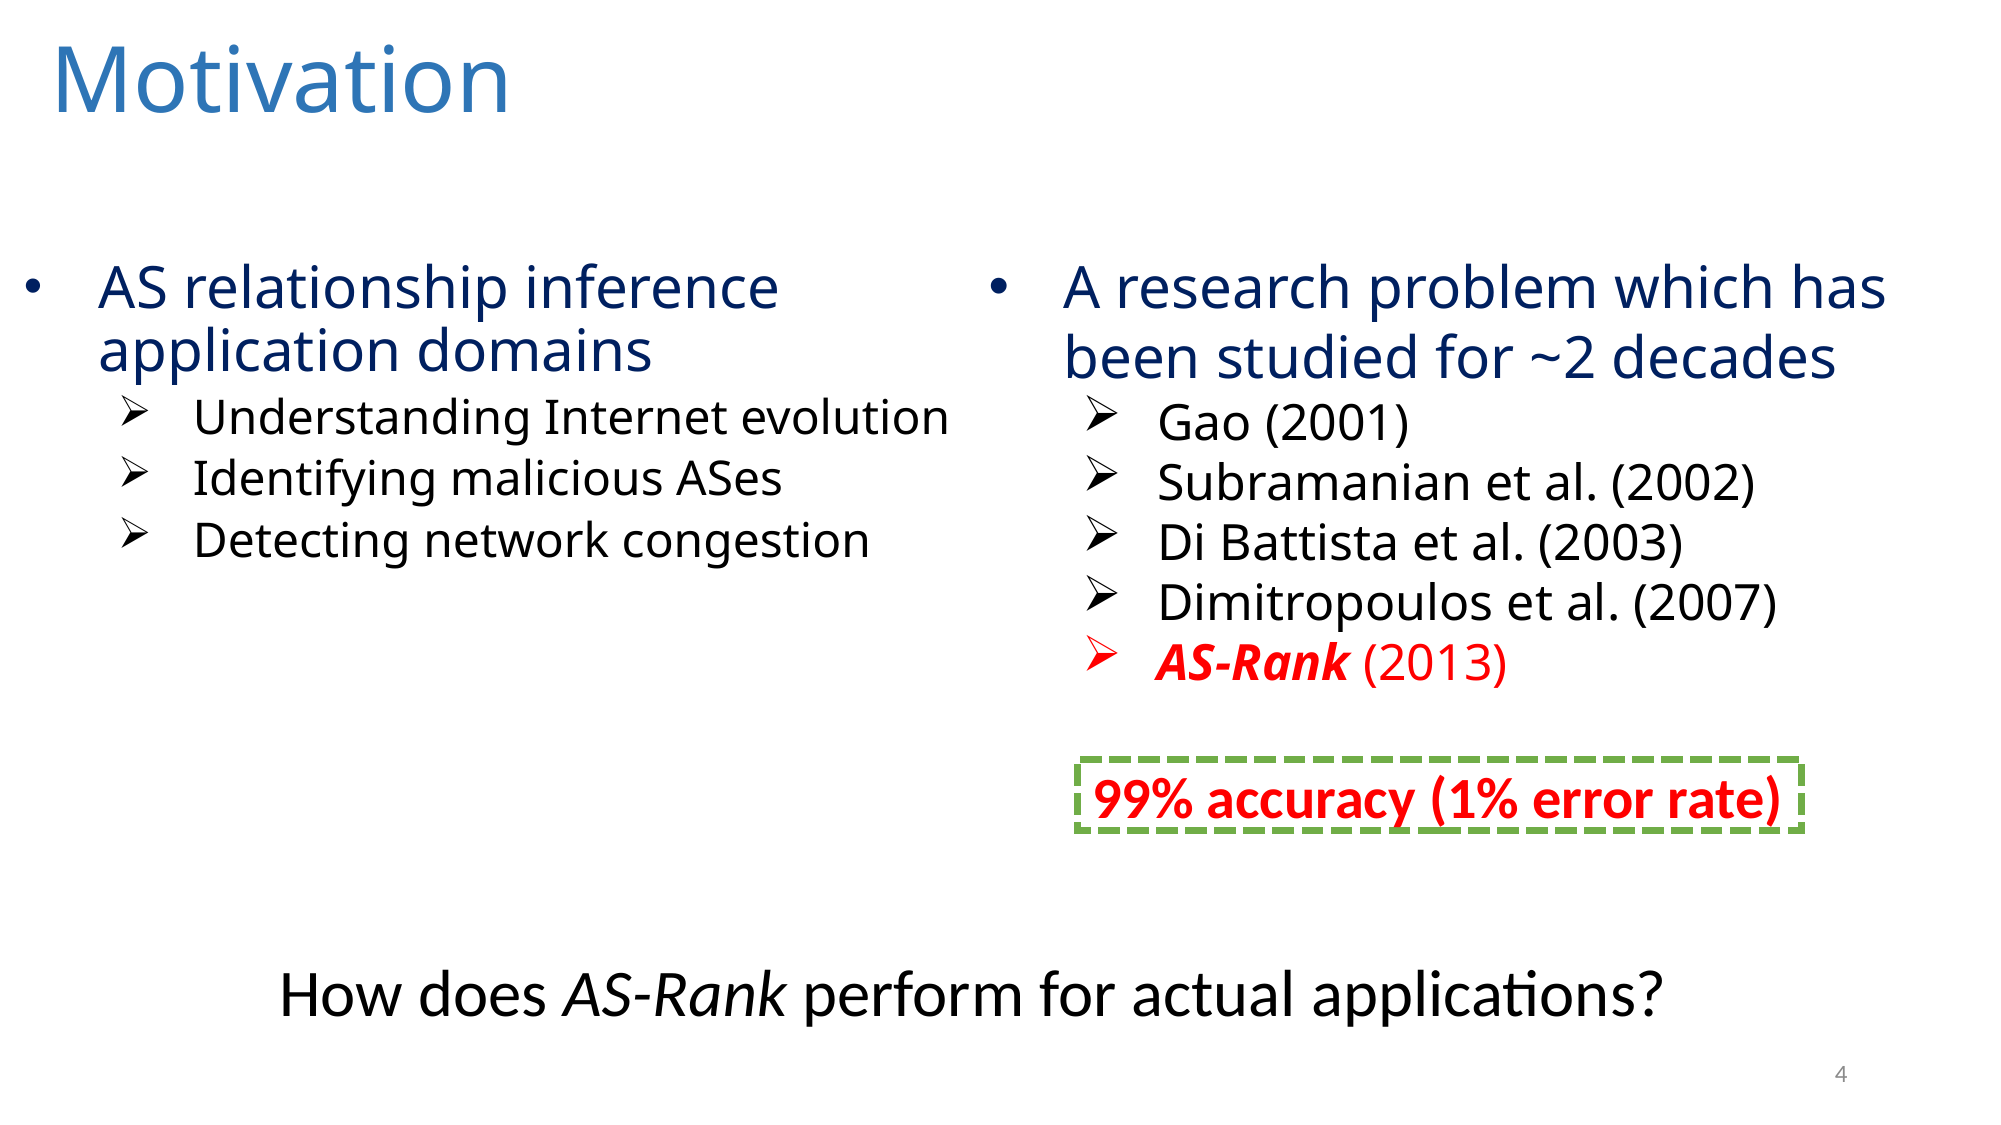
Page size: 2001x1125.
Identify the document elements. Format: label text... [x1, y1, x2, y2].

slide_number 4 [1412, 1042, 1863, 1103]
text_box How does AS-Rank perform for actual applications? [264, 942, 1683, 1038]
text_box AS relationship inference application domains Understanding Internet evolution Identifying malicious ASes Detecting network congestion [0, 242, 973, 583]
text_box Motivation [35, 0, 2000, 140]
text_box A research problem which has been studied for ~2 decades Gao (2001) Subramanian et al. (2002) Di Battista et al. (2003) Dimitropoulos et al. (2007) AS-Rank (2013) [973, 242, 1974, 698]
text_box 99% accuracy (1% error rate) [1076, 759, 1803, 831]
